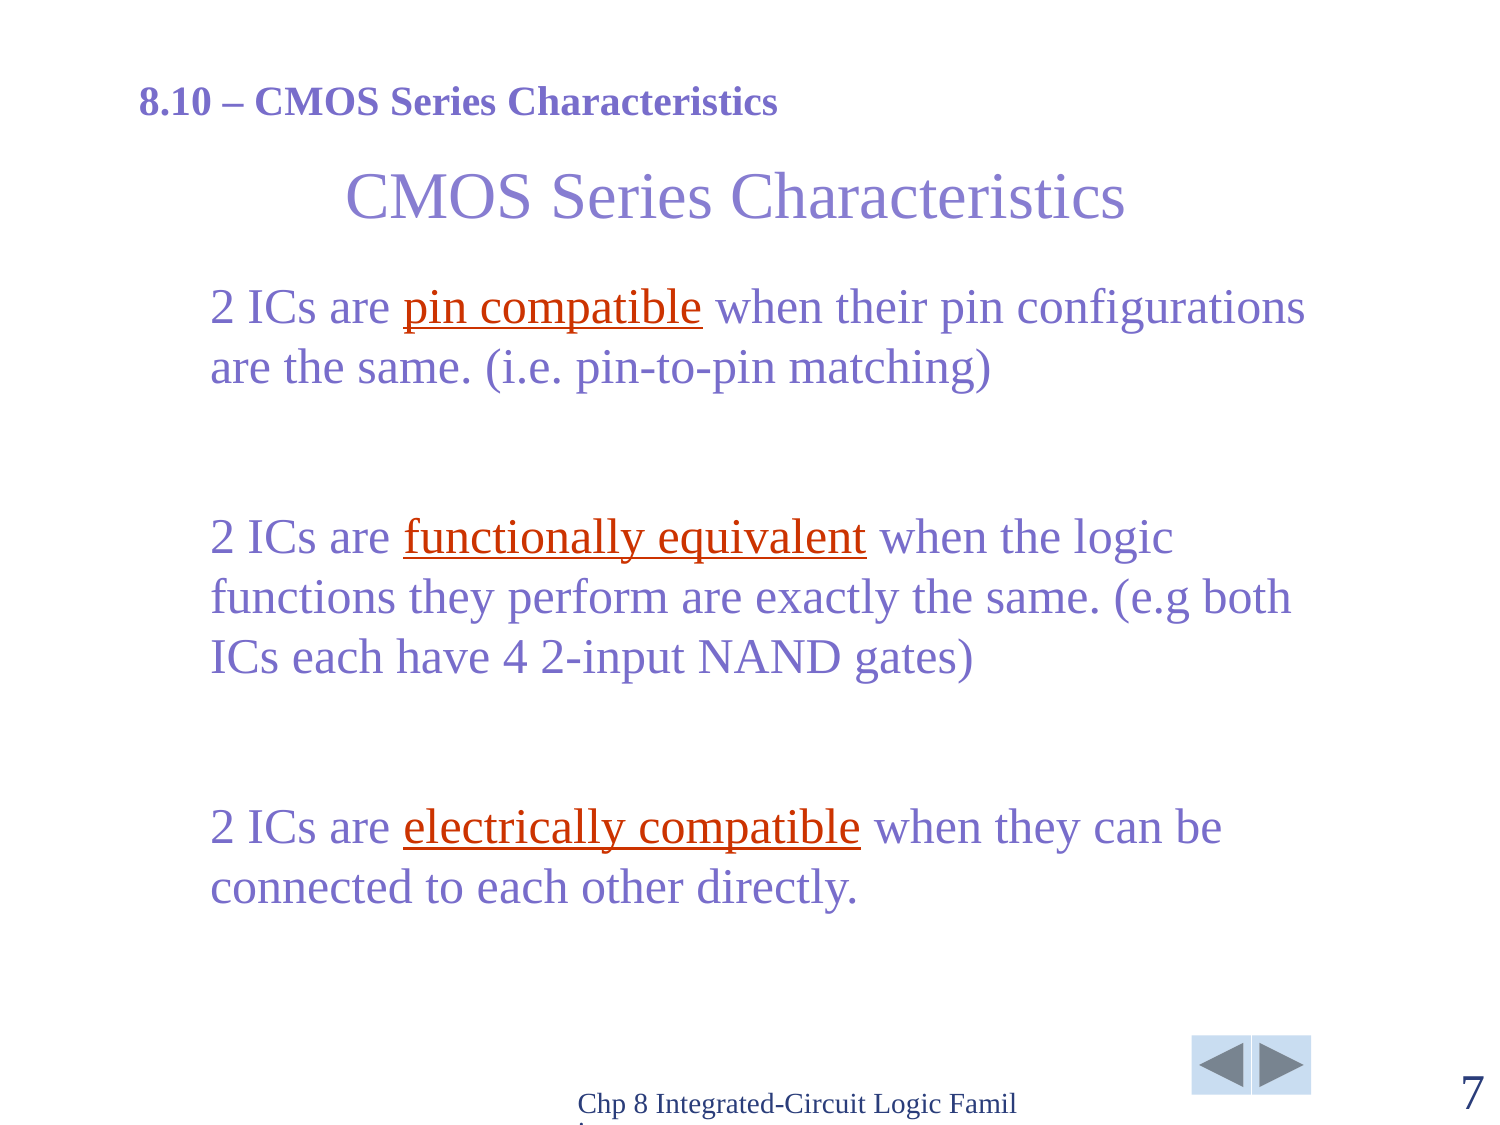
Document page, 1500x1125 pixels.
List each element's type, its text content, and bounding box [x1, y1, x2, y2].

slide_number 7 [1350, 1052, 1500, 1125]
text_box 8.10 – CMOS Series Characteristics [123, 66, 820, 132]
footer Chp 8 Integrated-Circuit Logic Families [562, 1052, 1038, 1125]
title CMOS Series Characteristics [329, 147, 1246, 240]
text_box 2 ICs are pin compatible when their pin configurations are the same. (i.e. pin-to-pin matching) 2 ICs are functionally equivalent when the logic functions they perform are exactly the same. (e.g both ICs each have 4 2-input NAND gates) 2 ICs are electrically compatible when they can be connected to each other directly. [195, 266, 1350, 921]
